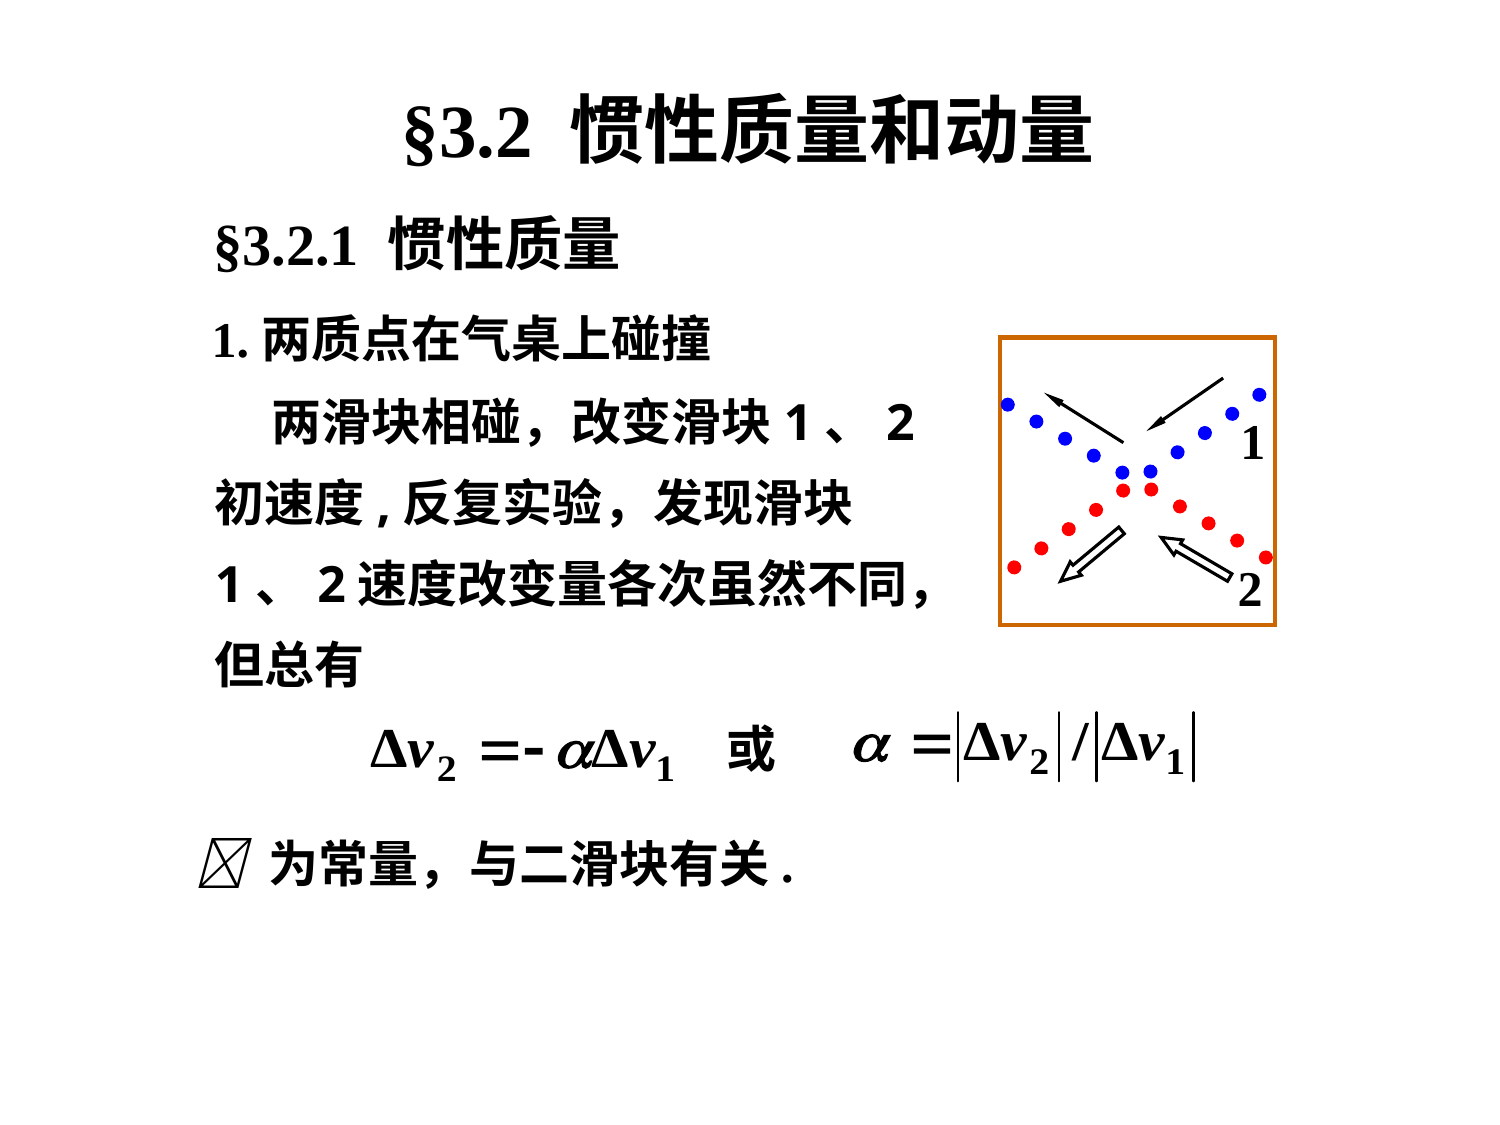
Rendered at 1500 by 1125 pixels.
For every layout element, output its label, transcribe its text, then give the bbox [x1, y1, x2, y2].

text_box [362, 711, 686, 792]
text_box 或 [711, 709, 792, 785]
text_box §3.2 惯性质量和动量 [386, 74, 1127, 180]
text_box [845, 699, 1210, 794]
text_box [999, 337, 1281, 626]
text_box 1.两质点在气桌上碰撞 [196, 299, 749, 375]
text_box 两滑块相碰，改变滑块1、2初速度,反复实验，发现滑块1、2速度改变量各次虽然不同，但总有 [199, 362, 950, 701]
text_box  为常量，与二滑块有关. [181, 824, 834, 900]
text_box §3.2.1 惯性质量 [198, 200, 689, 285]
